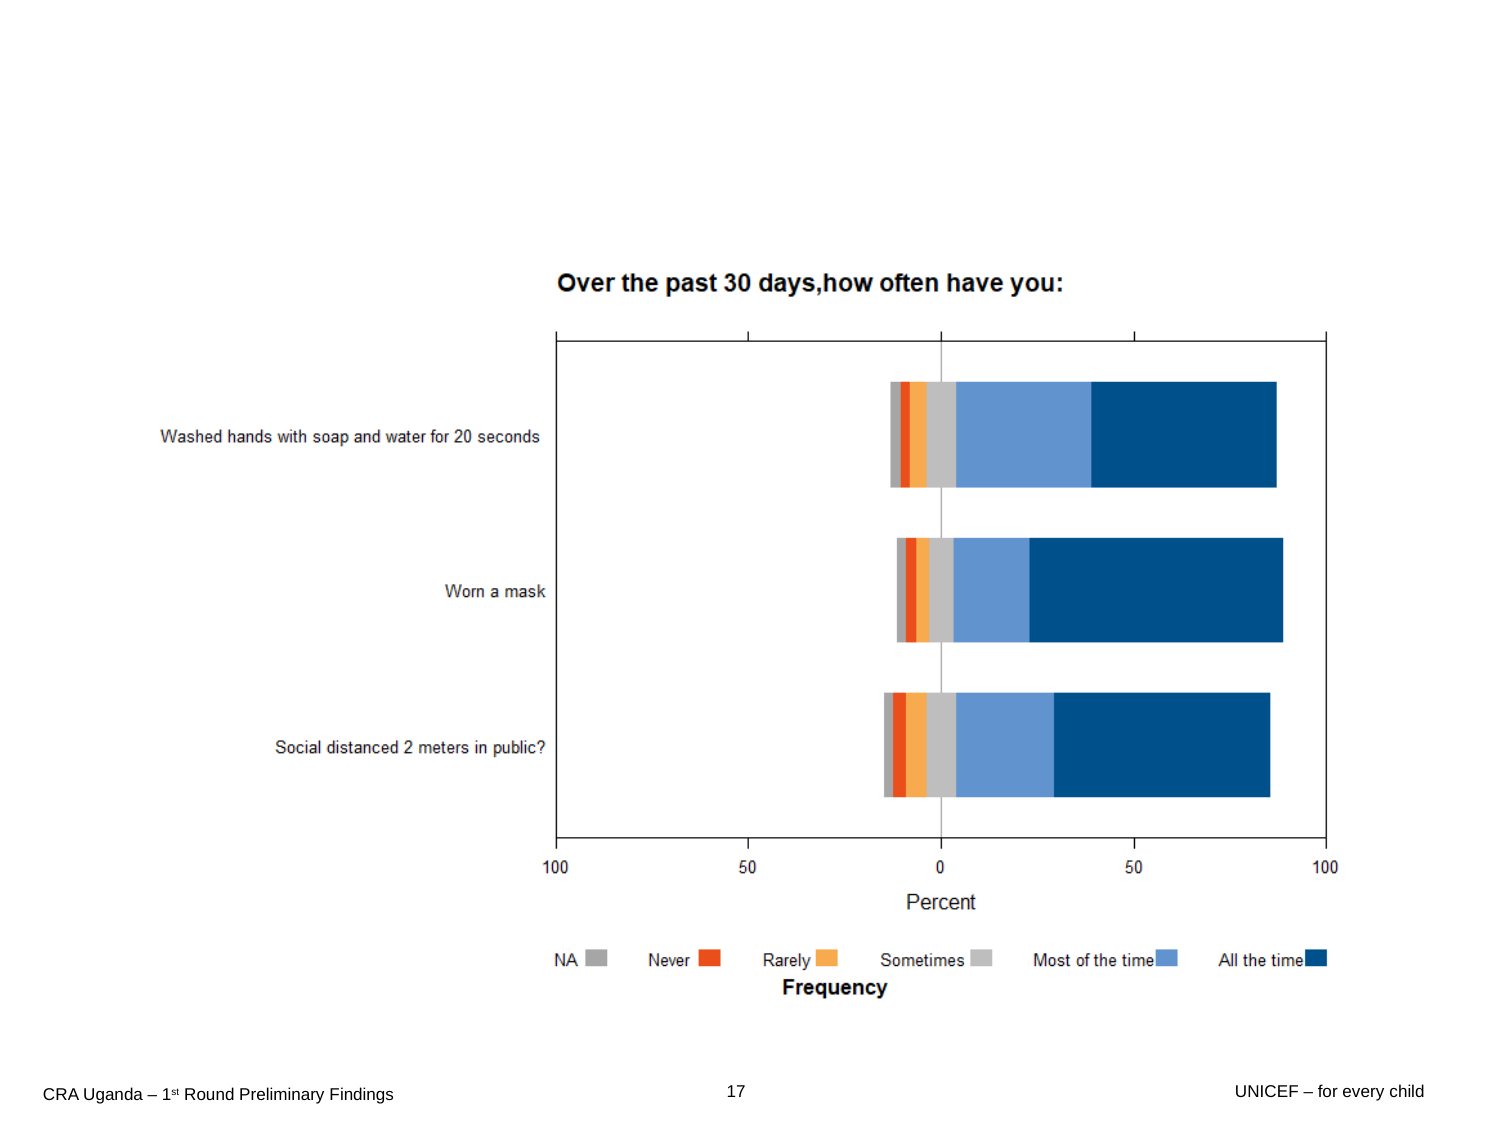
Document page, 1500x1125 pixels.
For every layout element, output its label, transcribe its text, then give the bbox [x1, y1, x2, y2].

text_box 17 [707, 1079, 765, 1107]
slide_number CRA Uganda – 1st Round Preliminary Findings [42, 1079, 461, 1107]
text_box UNICEF – for every child [1087, 1079, 1425, 1107]
picture [130, 262, 1367, 1005]
